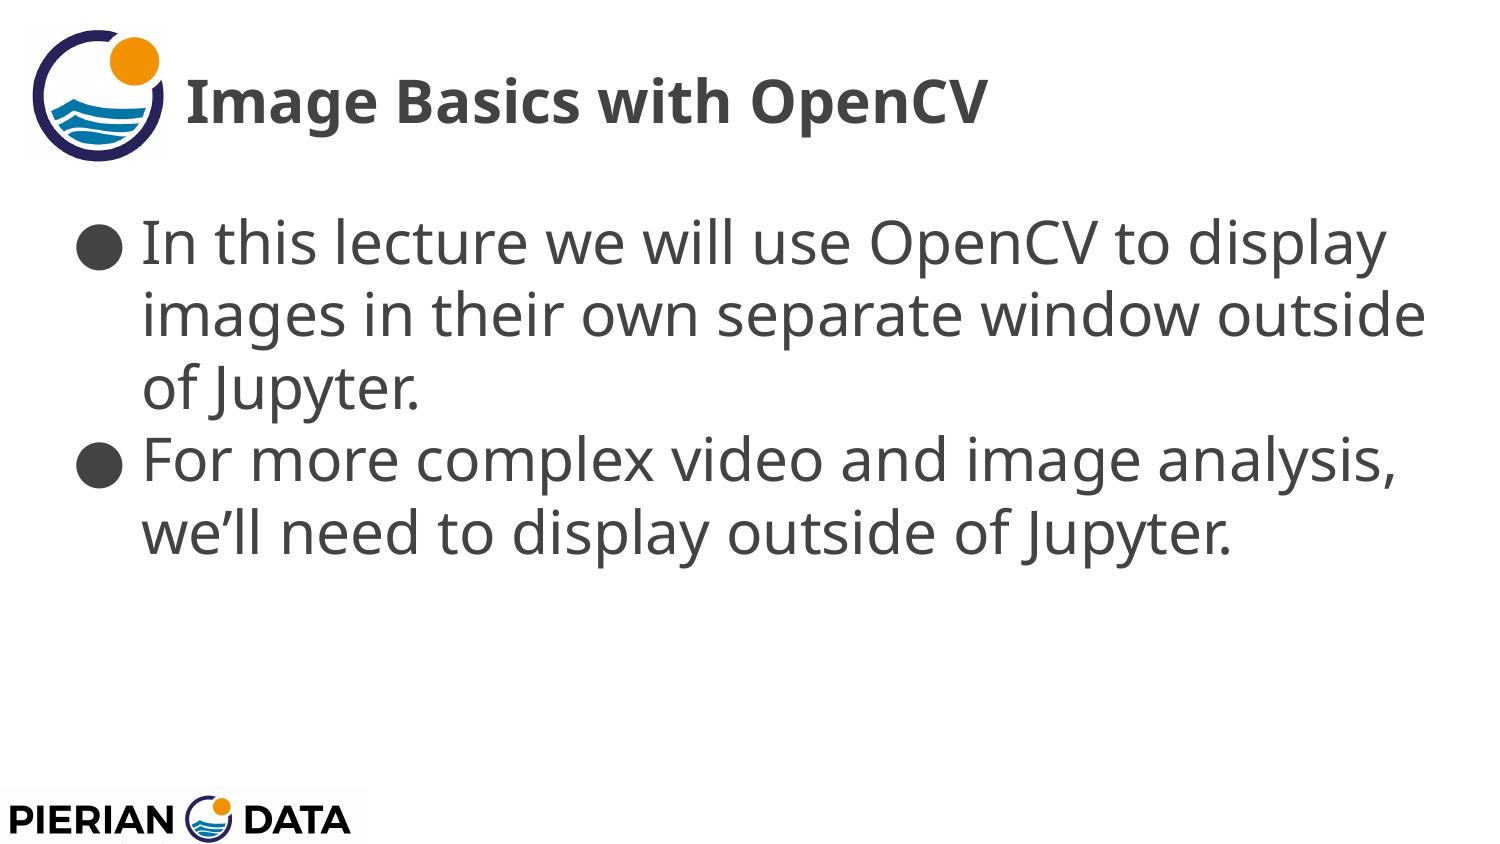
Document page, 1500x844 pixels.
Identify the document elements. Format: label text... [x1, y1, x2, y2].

picture [0, 787, 368, 844]
title Image Basics with OpenCV [176, 48, 1449, 143]
picture [24, 24, 172, 167]
list In this lecture we will use OpenCV to display images in their own separate window outside of Jupyter. For more complex video and image analysis, we’ll need to display outside of Jupyter. [51, 189, 1476, 750]
